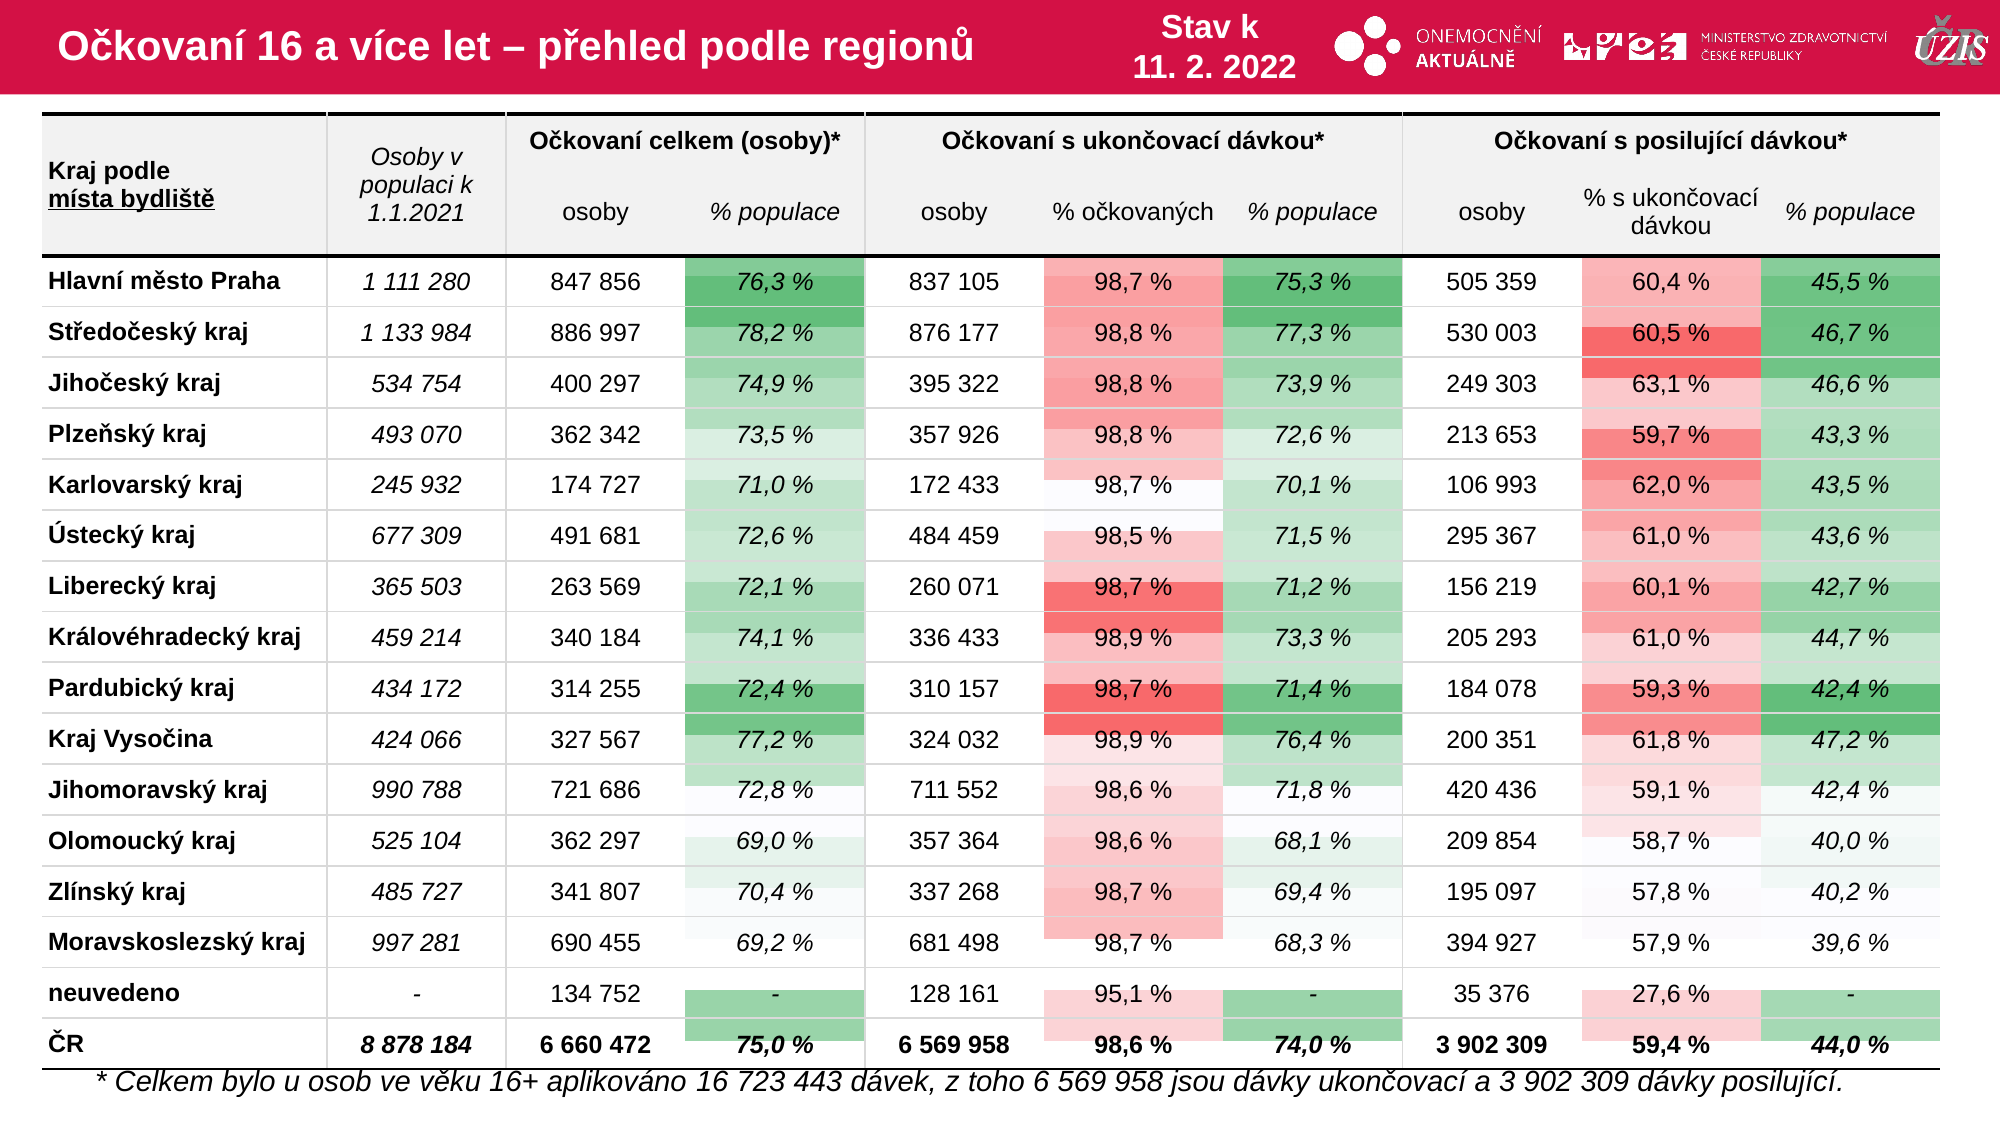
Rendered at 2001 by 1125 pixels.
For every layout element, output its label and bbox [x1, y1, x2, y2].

table_cell [42, 511, 326, 560]
table_cell [328, 663, 505, 712]
table_cell [507, 663, 864, 712]
table_cell [507, 917, 864, 967]
table_cell [328, 511, 505, 560]
table_header [328, 116, 505, 254]
table_cell [1403, 714, 1940, 763]
table_header [1403, 116, 1940, 166]
table_cell [1403, 511, 1940, 560]
table_cell [507, 968, 864, 1017]
table_cell [866, 663, 1402, 712]
table_cell [507, 1019, 864, 1068]
table_cell [1403, 409, 1940, 458]
table_cell [328, 917, 505, 967]
table_cell [1403, 166, 1940, 254]
table_cell [1403, 460, 1940, 509]
table_cell [1403, 562, 1940, 611]
table_cell [507, 409, 864, 458]
table_cell [507, 867, 864, 916]
text_box [1088, 0, 1341, 93]
table_cell [866, 358, 1402, 407]
table_cell [1403, 917, 1940, 967]
table_cell [42, 358, 326, 407]
table_cell [507, 460, 864, 509]
picture [1915, 15, 1989, 66]
table_cell [328, 562, 505, 611]
table_cell [42, 765, 326, 814]
table_cell [42, 562, 326, 611]
table_cell [866, 166, 1402, 254]
table_cell [328, 1019, 505, 1068]
table_cell [866, 511, 1402, 560]
table_cell [42, 612, 326, 661]
table_cell [507, 765, 864, 814]
table_cell [866, 765, 1402, 814]
table_cell [507, 307, 864, 356]
table_cell [328, 968, 505, 1017]
table_cell [1403, 612, 1940, 661]
table_cell [866, 714, 1402, 763]
table_cell [328, 816, 505, 865]
table_cell [1403, 258, 1940, 306]
table_cell [42, 460, 326, 509]
table_cell [42, 1019, 326, 1068]
table_cell [507, 714, 864, 763]
table_cell [866, 460, 1402, 509]
table_cell [866, 1019, 1402, 1068]
table_cell [866, 409, 1402, 458]
table_cell [42, 409, 326, 458]
table_cell [1403, 663, 1940, 712]
table_cell [1403, 968, 1940, 1017]
table_cell [866, 612, 1402, 661]
title [42, 0, 1262, 95]
table_cell [42, 867, 326, 916]
table_cell [1403, 1019, 1940, 1068]
table_cell [866, 867, 1402, 916]
table_cell [42, 258, 326, 306]
text_box [80, 1070, 1871, 1105]
table_cell [328, 714, 505, 763]
table_cell [328, 460, 505, 509]
table_cell [42, 714, 326, 763]
table_cell [328, 258, 505, 306]
picture [1563, 31, 1888, 60]
table_cell [866, 968, 1402, 1017]
table_cell [1403, 867, 1940, 916]
table_cell [328, 409, 505, 458]
table_cell [866, 258, 1402, 306]
table_cell [42, 816, 326, 865]
table_header [507, 116, 864, 166]
table_cell [42, 663, 326, 712]
table_cell [507, 612, 864, 661]
table_cell [866, 562, 1402, 611]
table_cell [1403, 765, 1940, 814]
table_cell [328, 765, 505, 814]
table_cell [507, 562, 864, 611]
table_cell [328, 612, 505, 661]
table_cell [1403, 307, 1940, 356]
table_cell [507, 358, 864, 407]
table_cell [507, 258, 864, 306]
table_cell [328, 307, 505, 356]
table_cell [507, 511, 864, 560]
table_cell [42, 968, 326, 1017]
table_cell [1403, 358, 1940, 407]
table_cell [42, 917, 326, 967]
table_cell [328, 358, 505, 407]
picture [1341, 16, 1542, 76]
table_cell [507, 166, 864, 254]
table_cell [507, 816, 864, 865]
table_cell [1403, 816, 1940, 865]
table_header [42, 116, 326, 254]
table_header [866, 116, 1402, 166]
table_cell [328, 867, 505, 916]
table_cell [42, 307, 326, 356]
table_cell [866, 307, 1402, 356]
table_cell [866, 816, 1402, 865]
table_cell [866, 917, 1402, 967]
